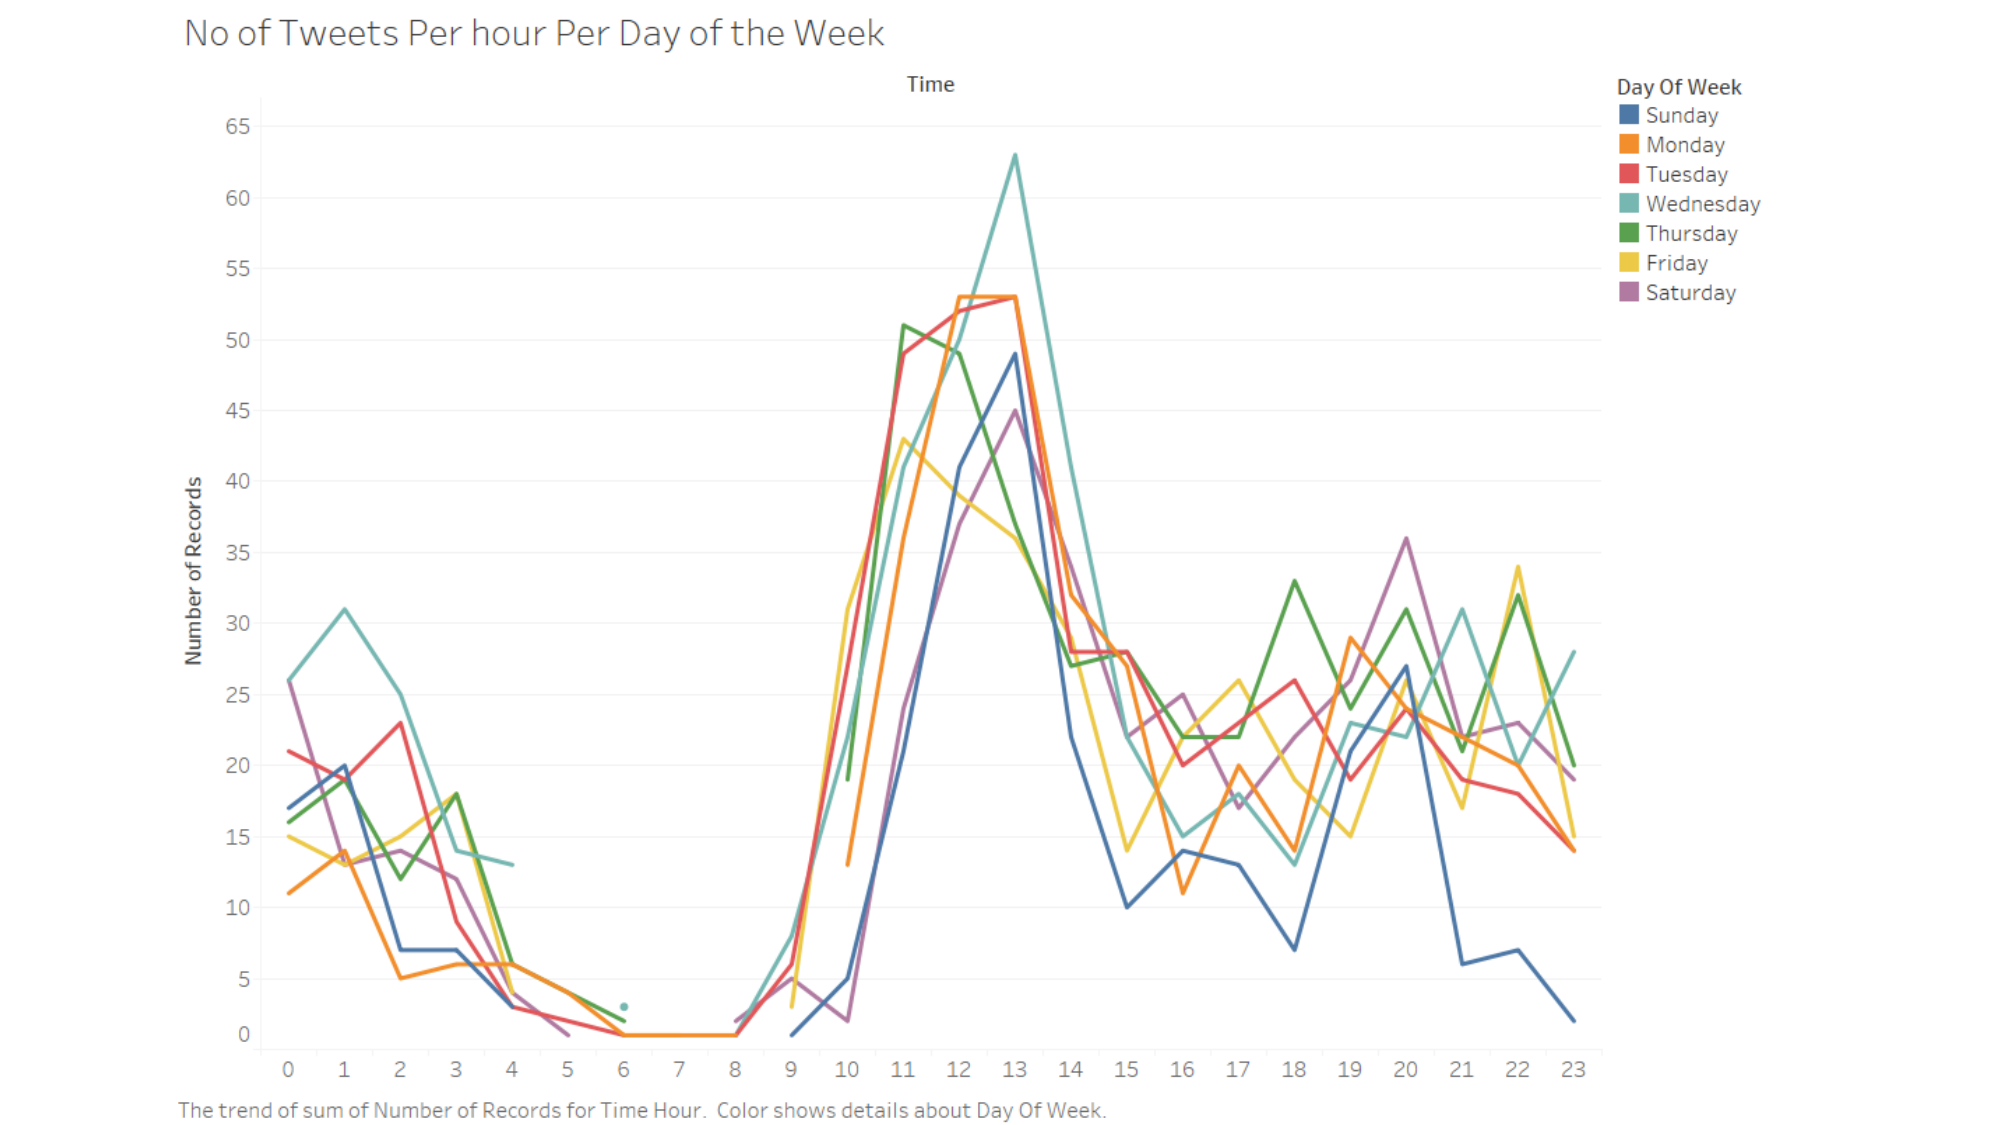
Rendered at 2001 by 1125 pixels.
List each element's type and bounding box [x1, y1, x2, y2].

picture [178, 0, 1811, 1125]
